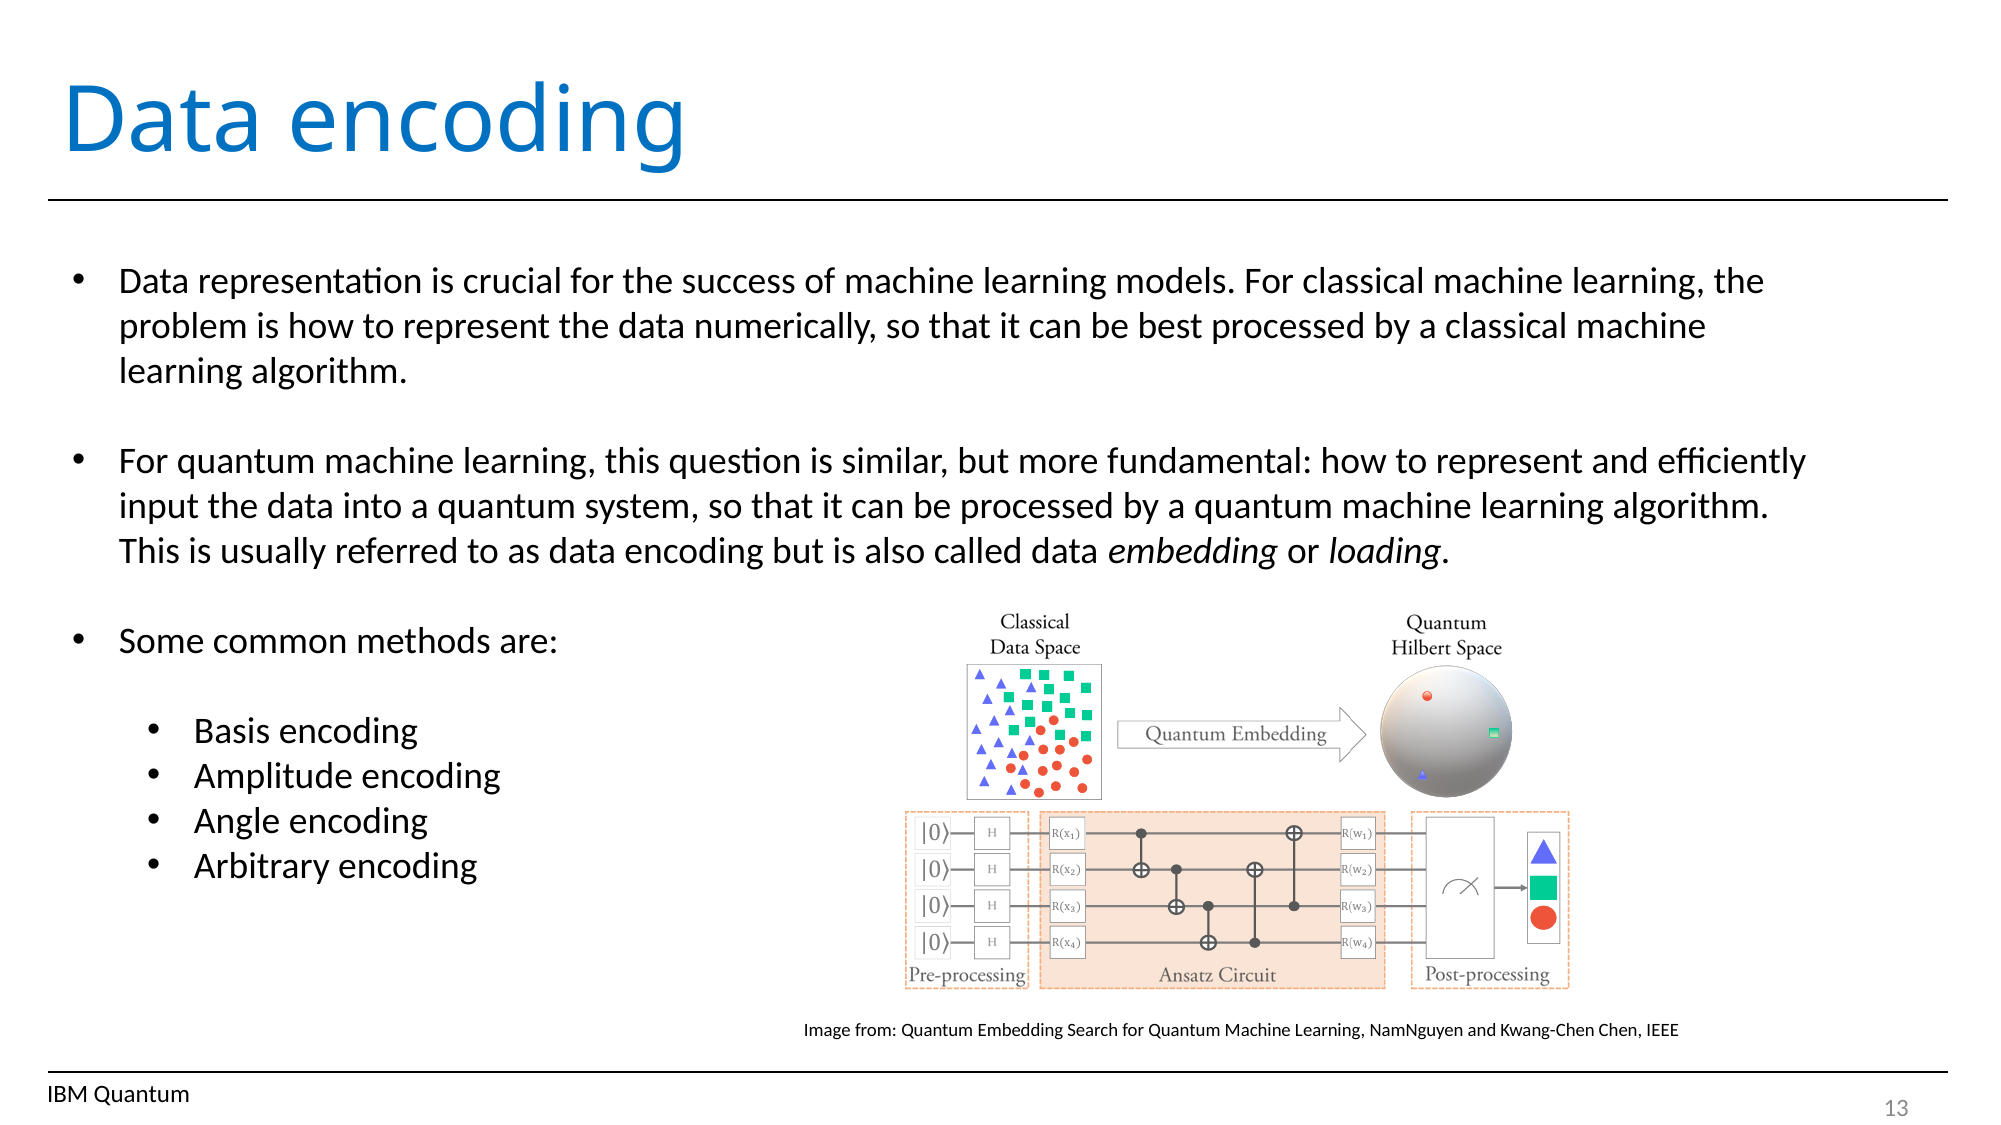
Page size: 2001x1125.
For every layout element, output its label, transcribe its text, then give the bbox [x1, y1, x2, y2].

picture [848, 595, 1602, 1001]
text_box IBM Quantum [32, 1070, 706, 1092]
slide_number 13 [1852, 1091, 1925, 1121]
text_box Image from: Quantum Embedding Search for Quantum Machine Learning, NamNguyen and Kwang-Chen Chen, IEEE [789, 1009, 2000, 1047]
title Data encoding [46, 43, 1574, 200]
text_box Data representation is crucial for the success of machine learning models. For classical machine learning, the problem is how to represent the data numerically, so that it can be best processed by a classical machine learning algorithm. For quantum machine learning, this question is similar, but more fundamental: how to represent and efficiently input the data into a quantum system, so that it can be processed by a quantum machine learning algorithm. This is usually referred to as data encoding but is also called data embedding or loading. Some common methods are: Basis encoding Amplitude encoding Angle encoding Arbitrary encoding [57, 248, 1853, 894]
